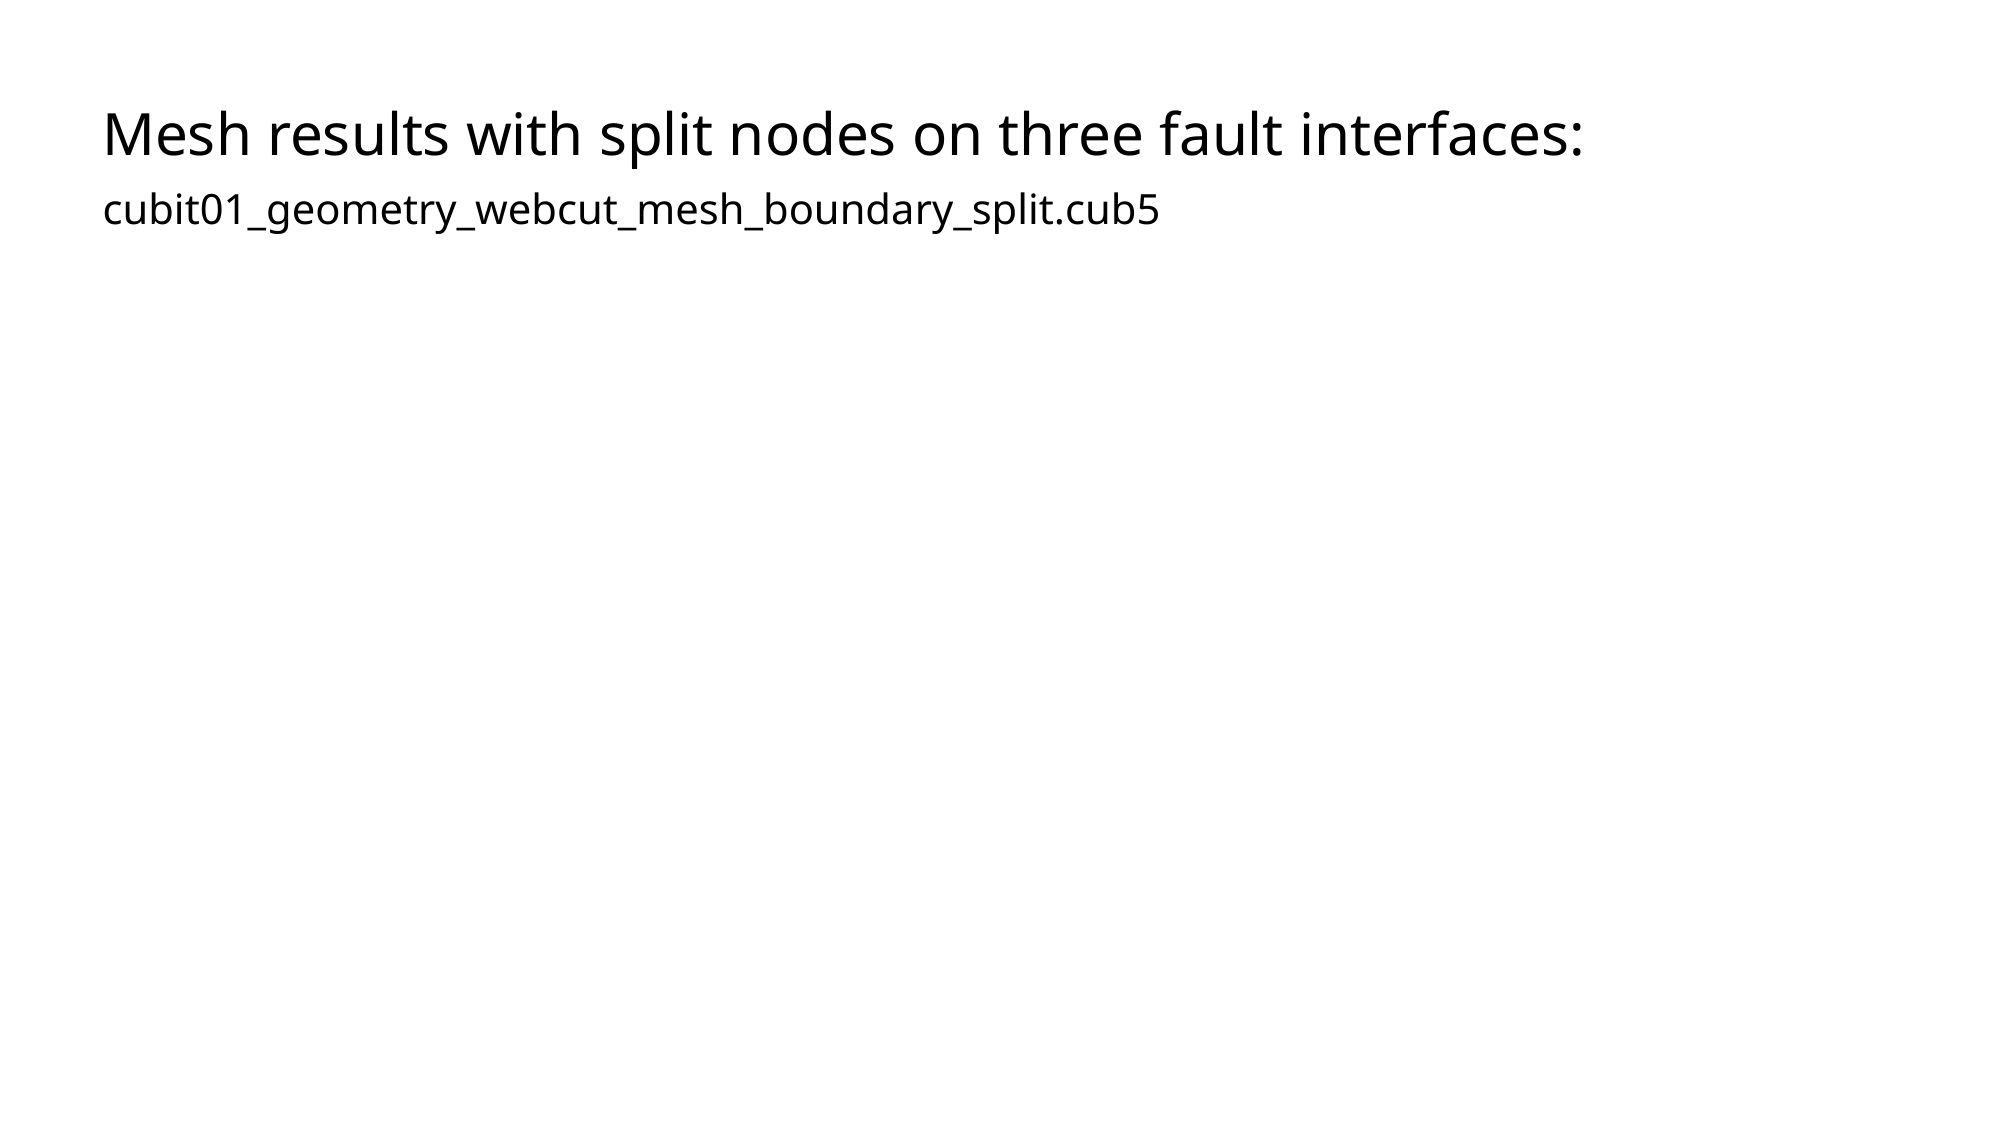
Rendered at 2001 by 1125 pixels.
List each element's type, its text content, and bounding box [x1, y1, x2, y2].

list Mesh results with split nodes on three fault interfaces: cubit01_geometry_webcut_mesh_boundary_split.cub5 [87, 97, 1813, 812]
